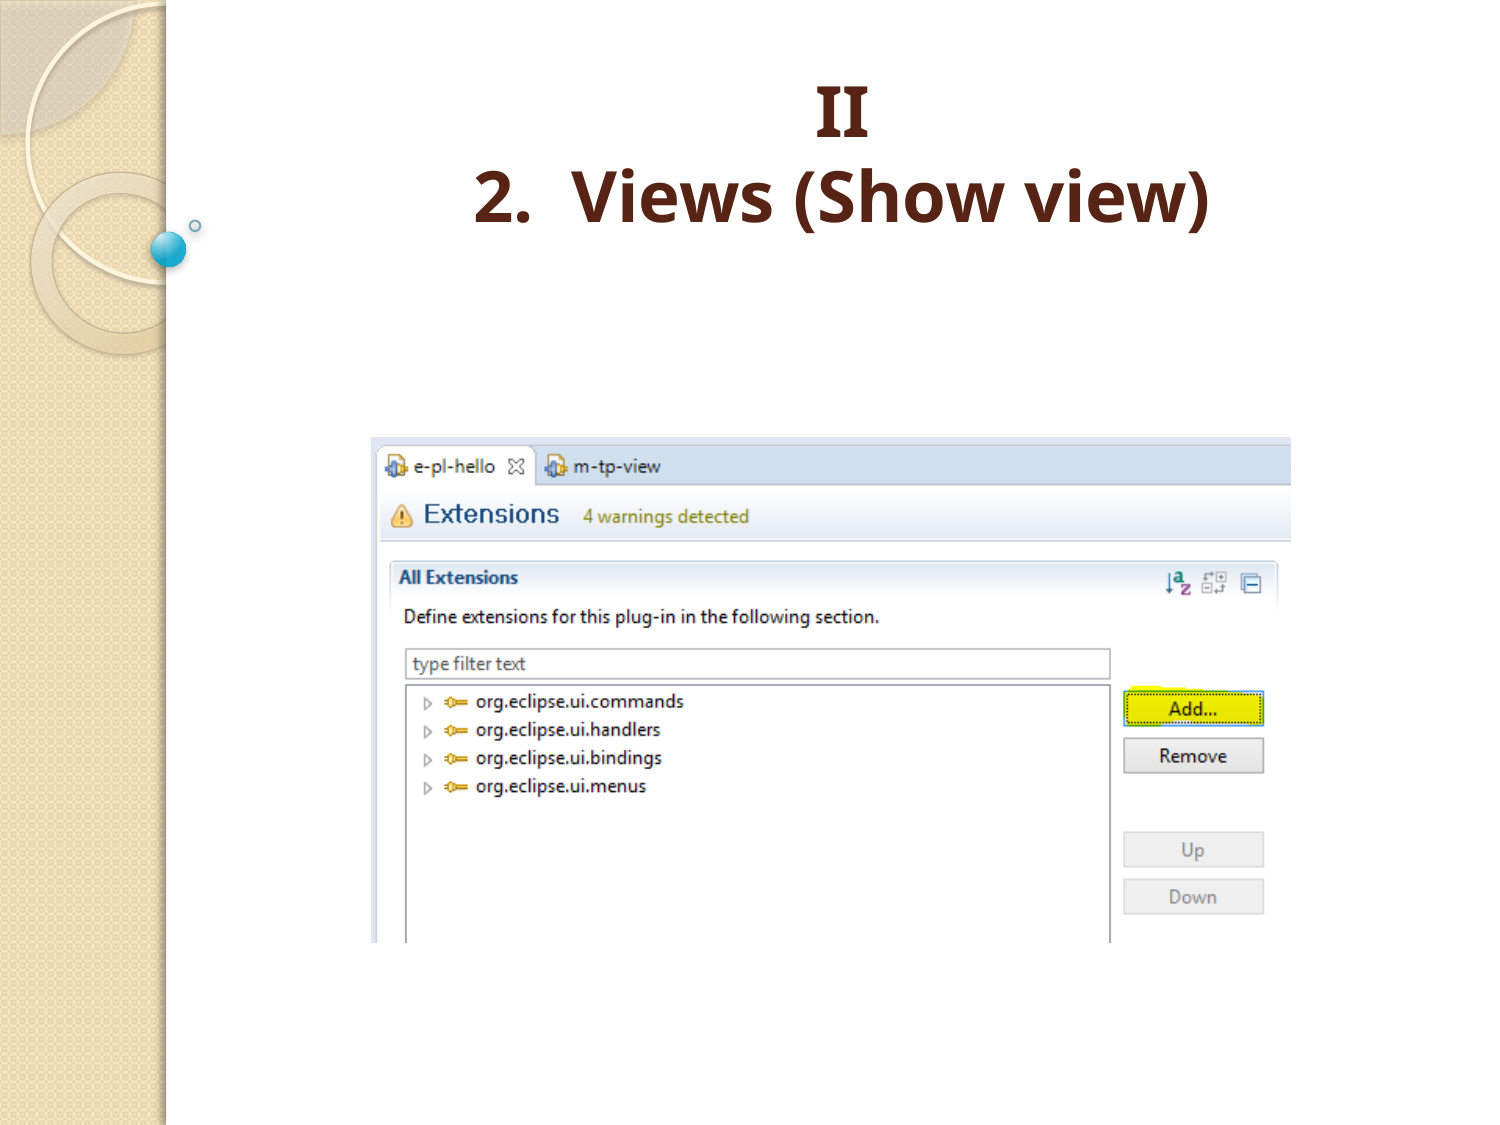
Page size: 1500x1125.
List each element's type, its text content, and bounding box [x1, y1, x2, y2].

title II 2. Views (Show view) [234, 59, 1450, 244]
picture [371, 437, 1291, 943]
